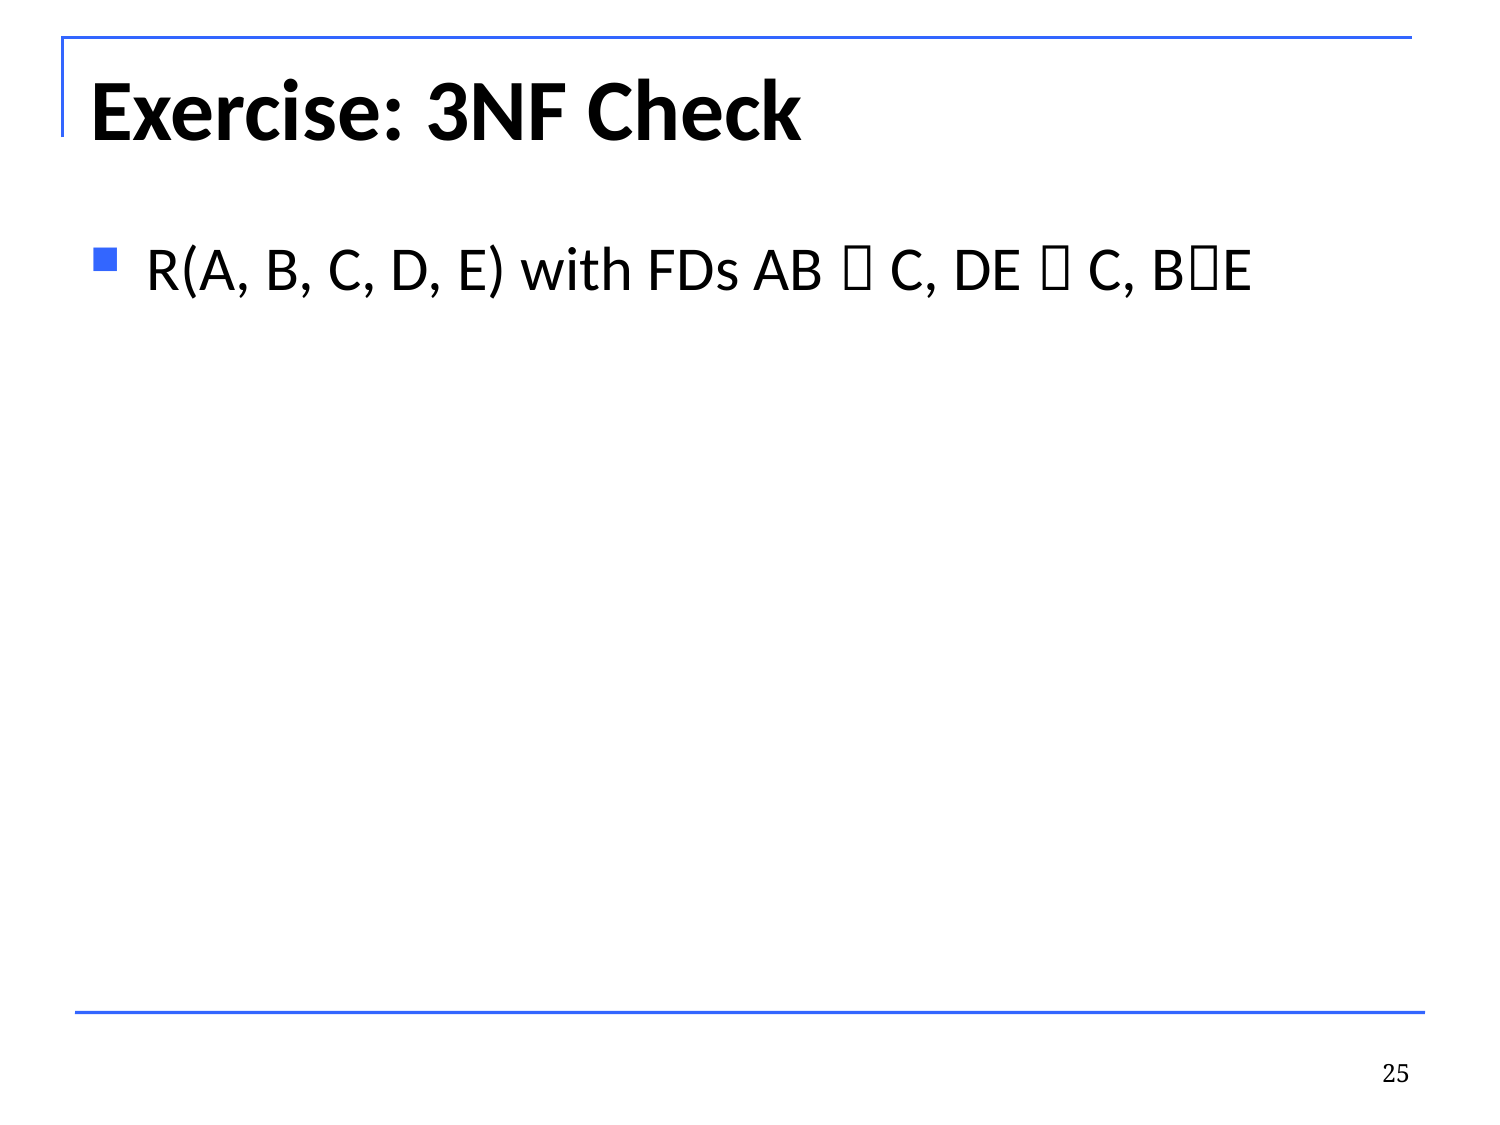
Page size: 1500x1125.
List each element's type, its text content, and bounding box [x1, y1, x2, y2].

slide_number 25 [1074, 1023, 1426, 1100]
list R(A, B, C, D, E) with FDs AB  C, DE  C, BE [74, 219, 1426, 1006]
title Exercise: 3NF Check [74, 45, 1426, 219]
